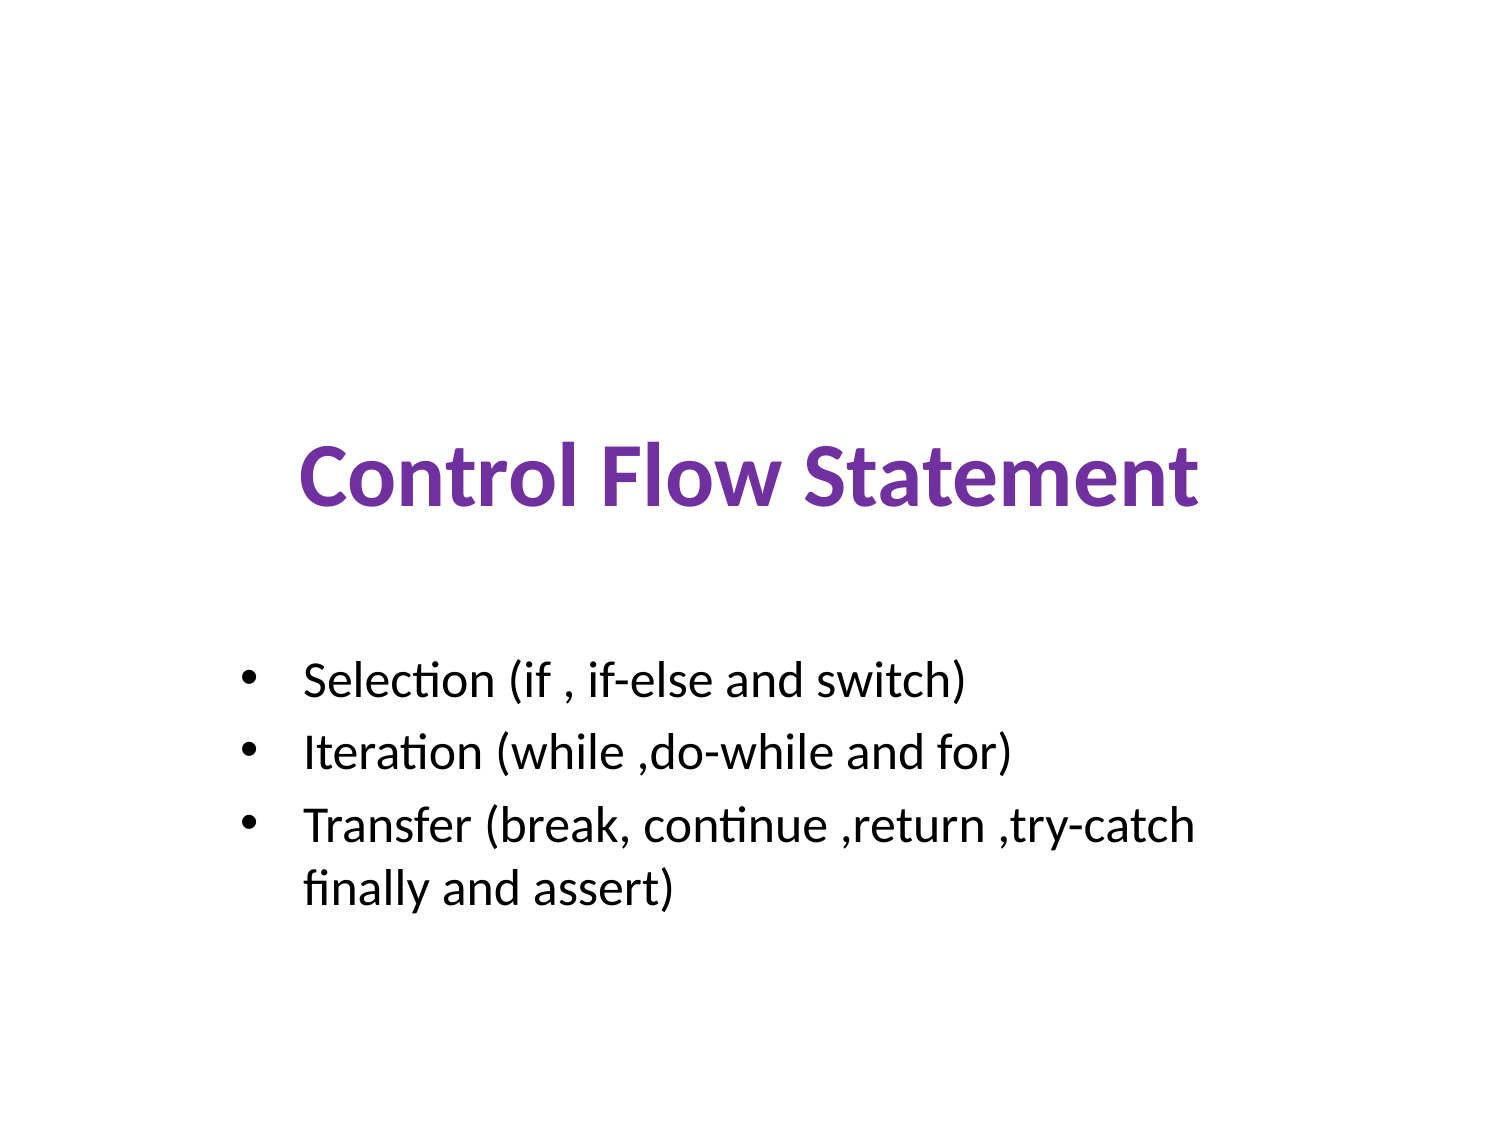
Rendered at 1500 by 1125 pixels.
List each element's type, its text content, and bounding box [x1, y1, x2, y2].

title Control Flow Statement [112, 349, 1388, 591]
subtitle Selection (if , if-else and switch) Iteration (while ,do-while and for) Transfer (break, continue ,return ,try-catch finally and assert) [225, 637, 1275, 925]
